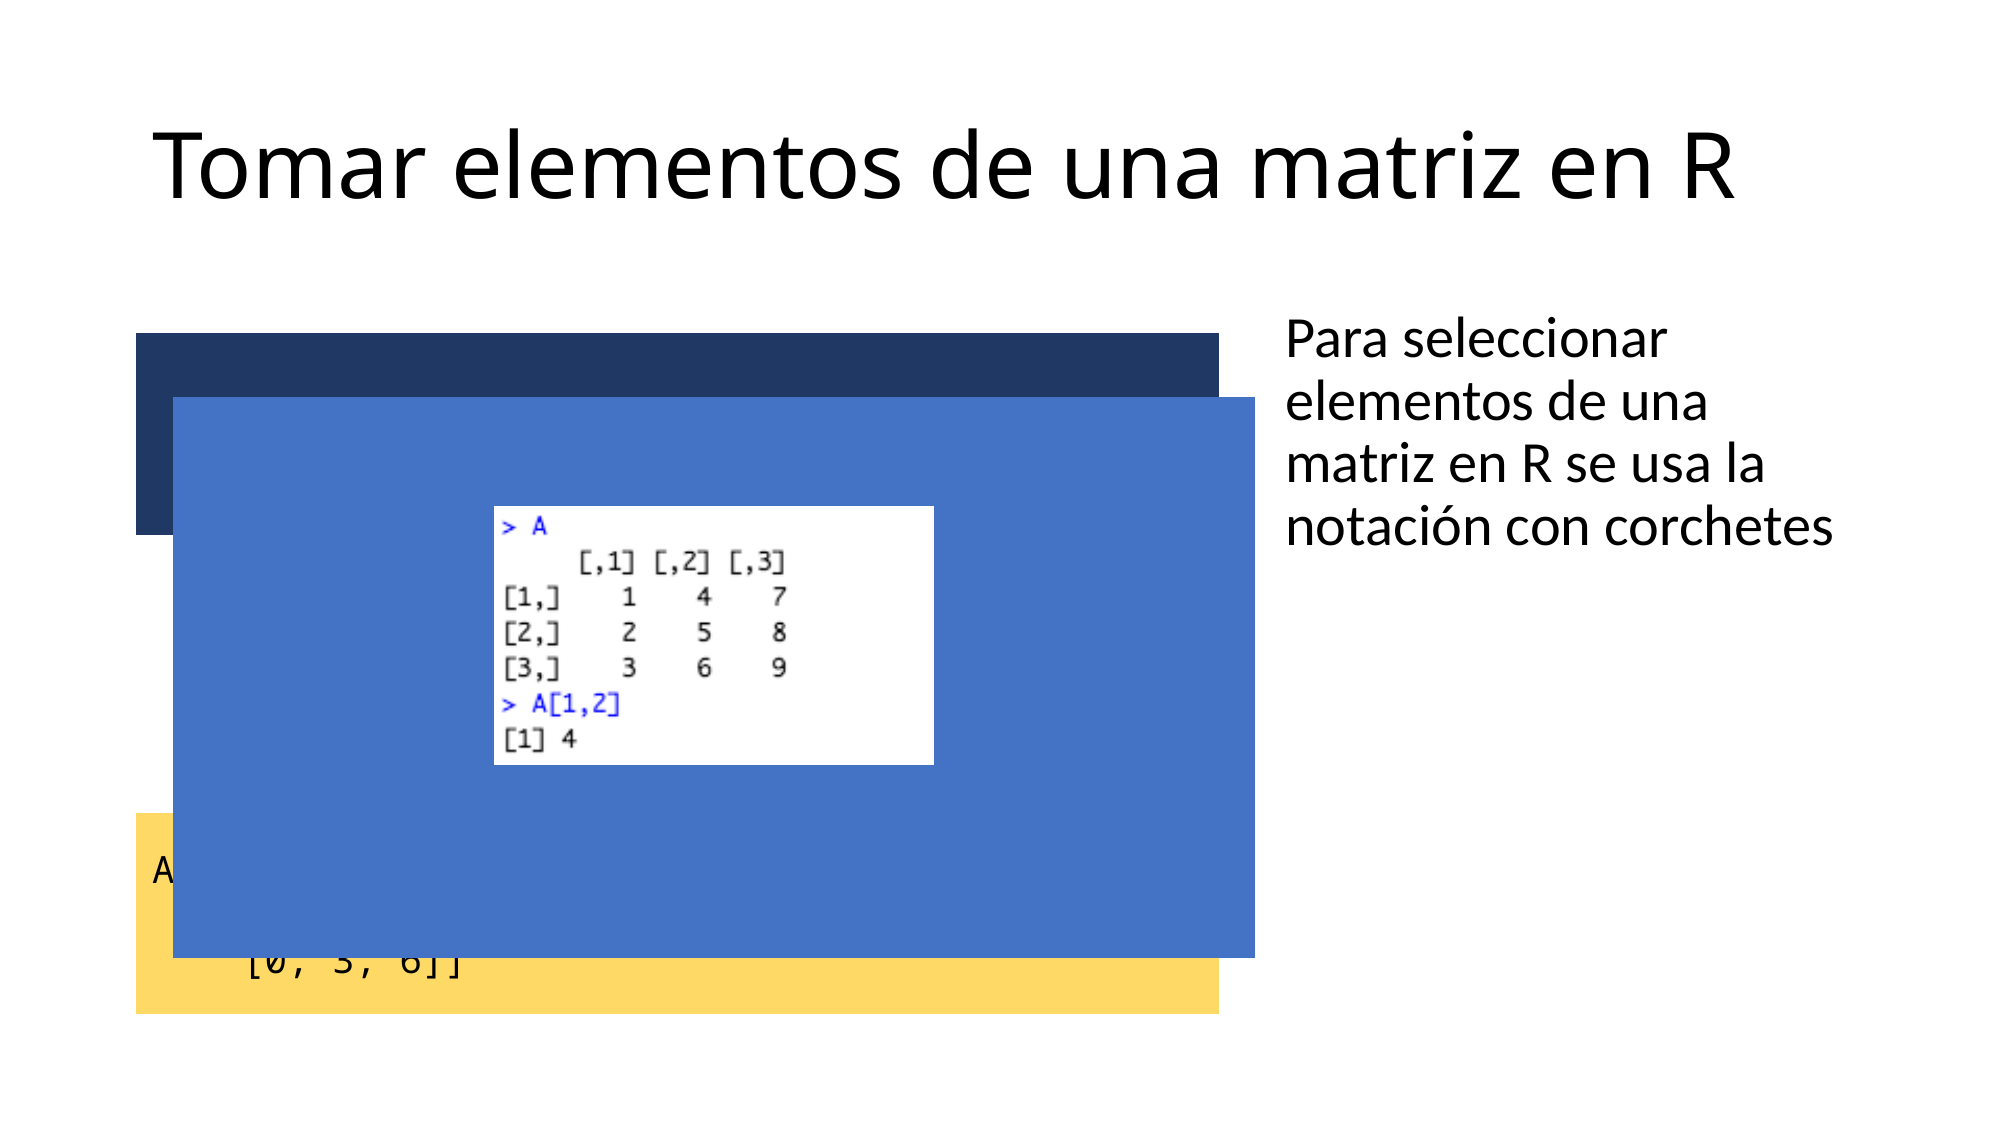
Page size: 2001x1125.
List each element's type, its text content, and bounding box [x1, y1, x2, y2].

text_box A = [[2, 4, 6], [1, 7, 3], [0, 3, 6]] [136, 813, 1219, 1014]
text_box [173, 397, 1255, 958]
picture [494, 506, 934, 765]
text_box Stata [136, 333, 1219, 535]
title Tomar elementos de una matriz en R [137, 59, 1863, 278]
list Para seleccionar elementos de una matriz en R se usa la notación con corchetes [1270, 299, 1863, 1014]
